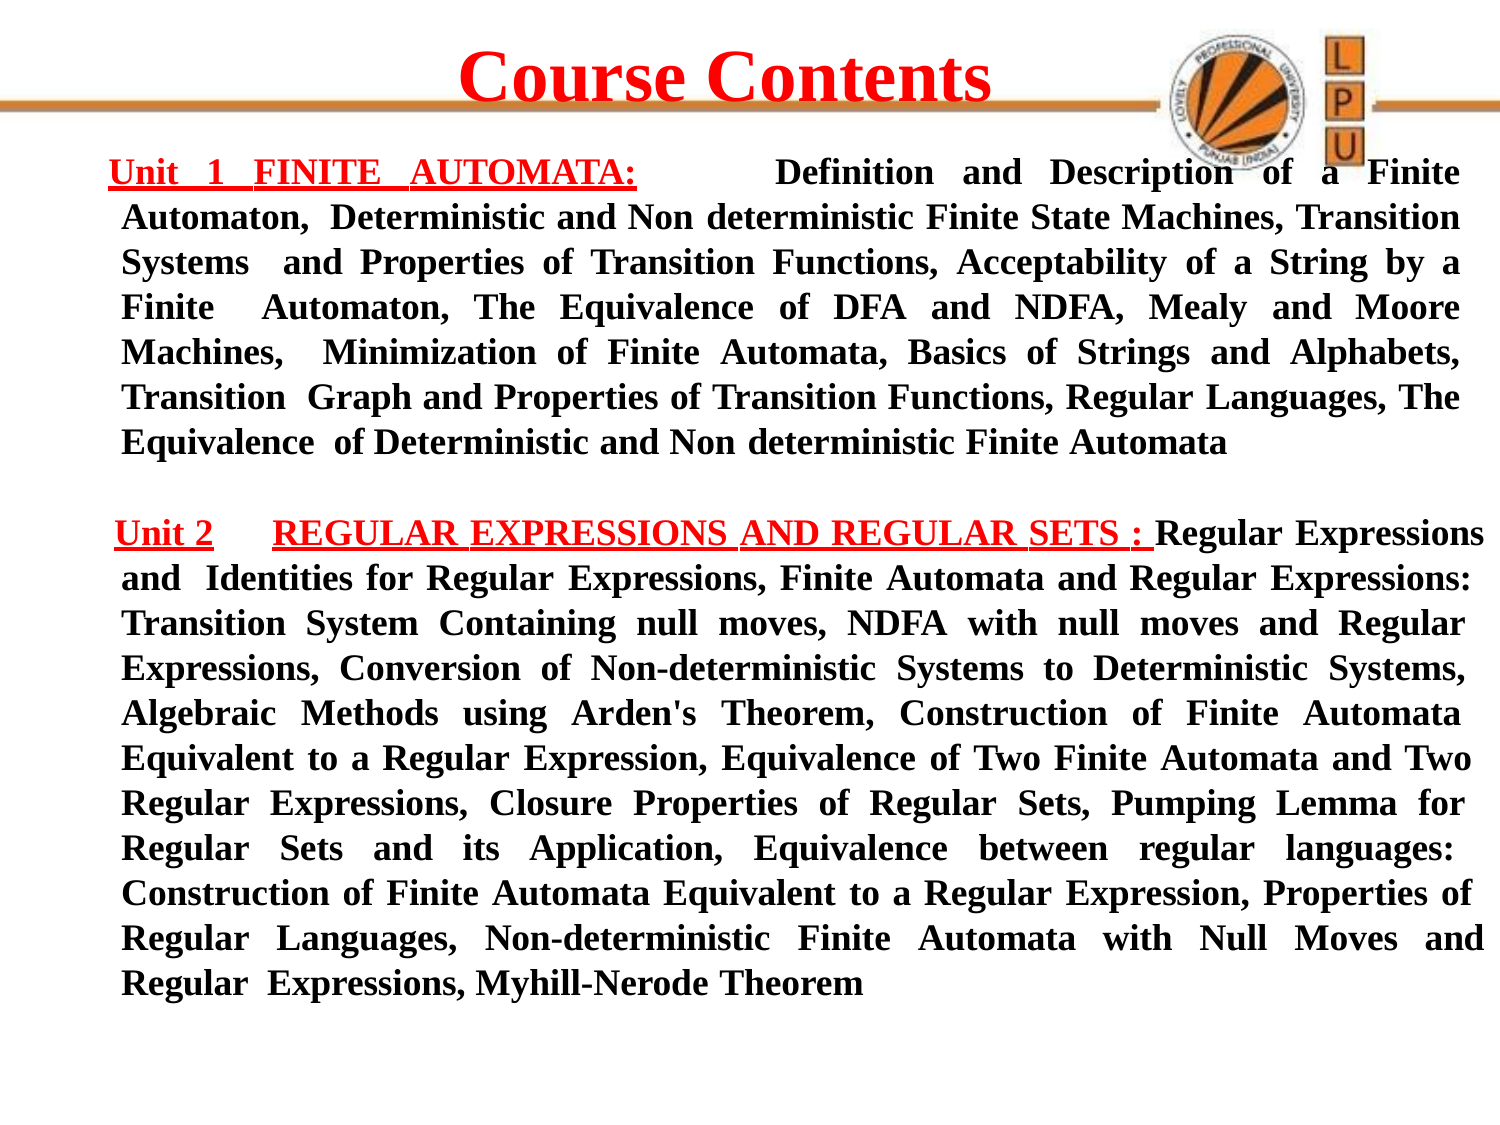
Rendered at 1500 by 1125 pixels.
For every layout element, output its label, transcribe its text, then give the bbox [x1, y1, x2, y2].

title Course Contents [454, 24, 1046, 145]
text_box Unit 1 FINITE AUTOMATA: Definition and Description of a Finite Automaton, Deterministic and Non deterministic Finite State Machines, Transition Systems and Properties of Transition Functions, Acceptability of a String by a Finite Automaton, The Equivalence of DFA and NDFA, Mealy and Moore Machines, Minimization of Finite Automata, Basics of Strings and Alphabets, Transition Graph and Properties of Transition Functions, Regular Languages, The Equivalence of Deterministic and Non deterministic Finite Automata Unit 2 REGULAR EXPRESSIONS AND REGULAR SETS : Regular Expressions and Identities for Regular Expressions, Finite Automata and Regular Expressions: Transition System Containing null moves, NDFA with null moves and Regular Expressions, Conversion of Non-deterministic Systems to Deterministic Systems, Algebraic Methods using Arden's Theorem, Construction of Finite Automata Equivalent to a Regular Expression, Equivalence of Two Finite Automata and Two Regular Expressions, Closure Properties of Regular Sets, Pumping Lemma for Regular Sets and its Application, Equivalence between regular languages: Construction of Finite Automata Equivalent to a Regular Expression, Properties of Regular Languages, Non-deterministic Finite Automata with Null Moves and Regular Expressions, Myhill-Nerode Theorem [106, 145, 1486, 1003]
picture [1046, 28, 1500, 182]
picture [0, 28, 454, 182]
